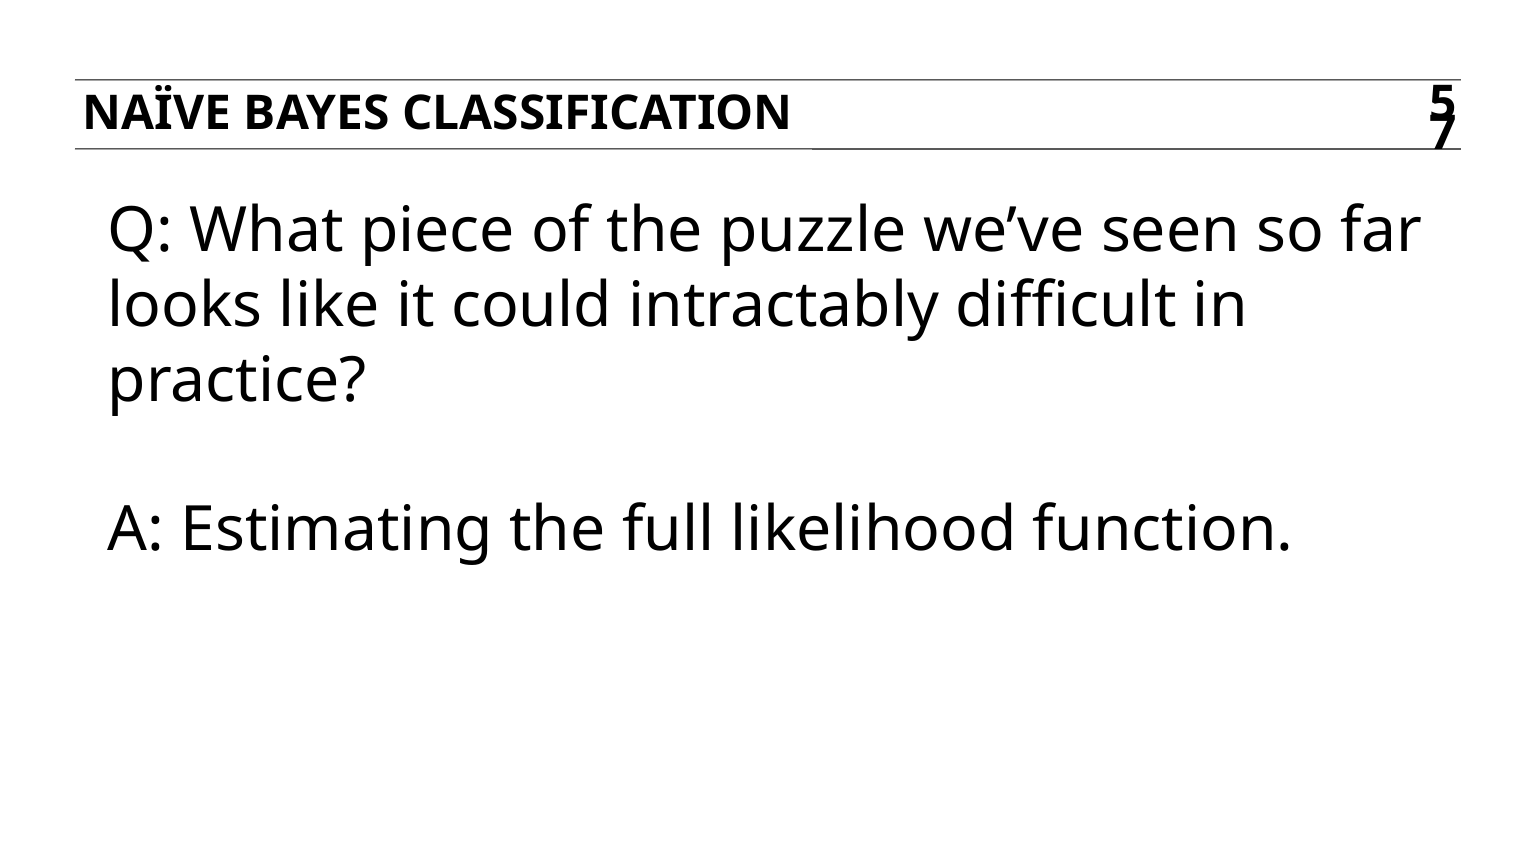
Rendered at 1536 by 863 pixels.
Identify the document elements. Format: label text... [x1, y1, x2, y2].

text_box Q: What piece of the puzzle we’ve seen so far looks like it could intractably difficult in practice? A: Estimating the full likelihood function. [92, 181, 1468, 571]
list Naïve bayes classification [67, 81, 1118, 132]
slide_number 57 [1419, 86, 1461, 138]
